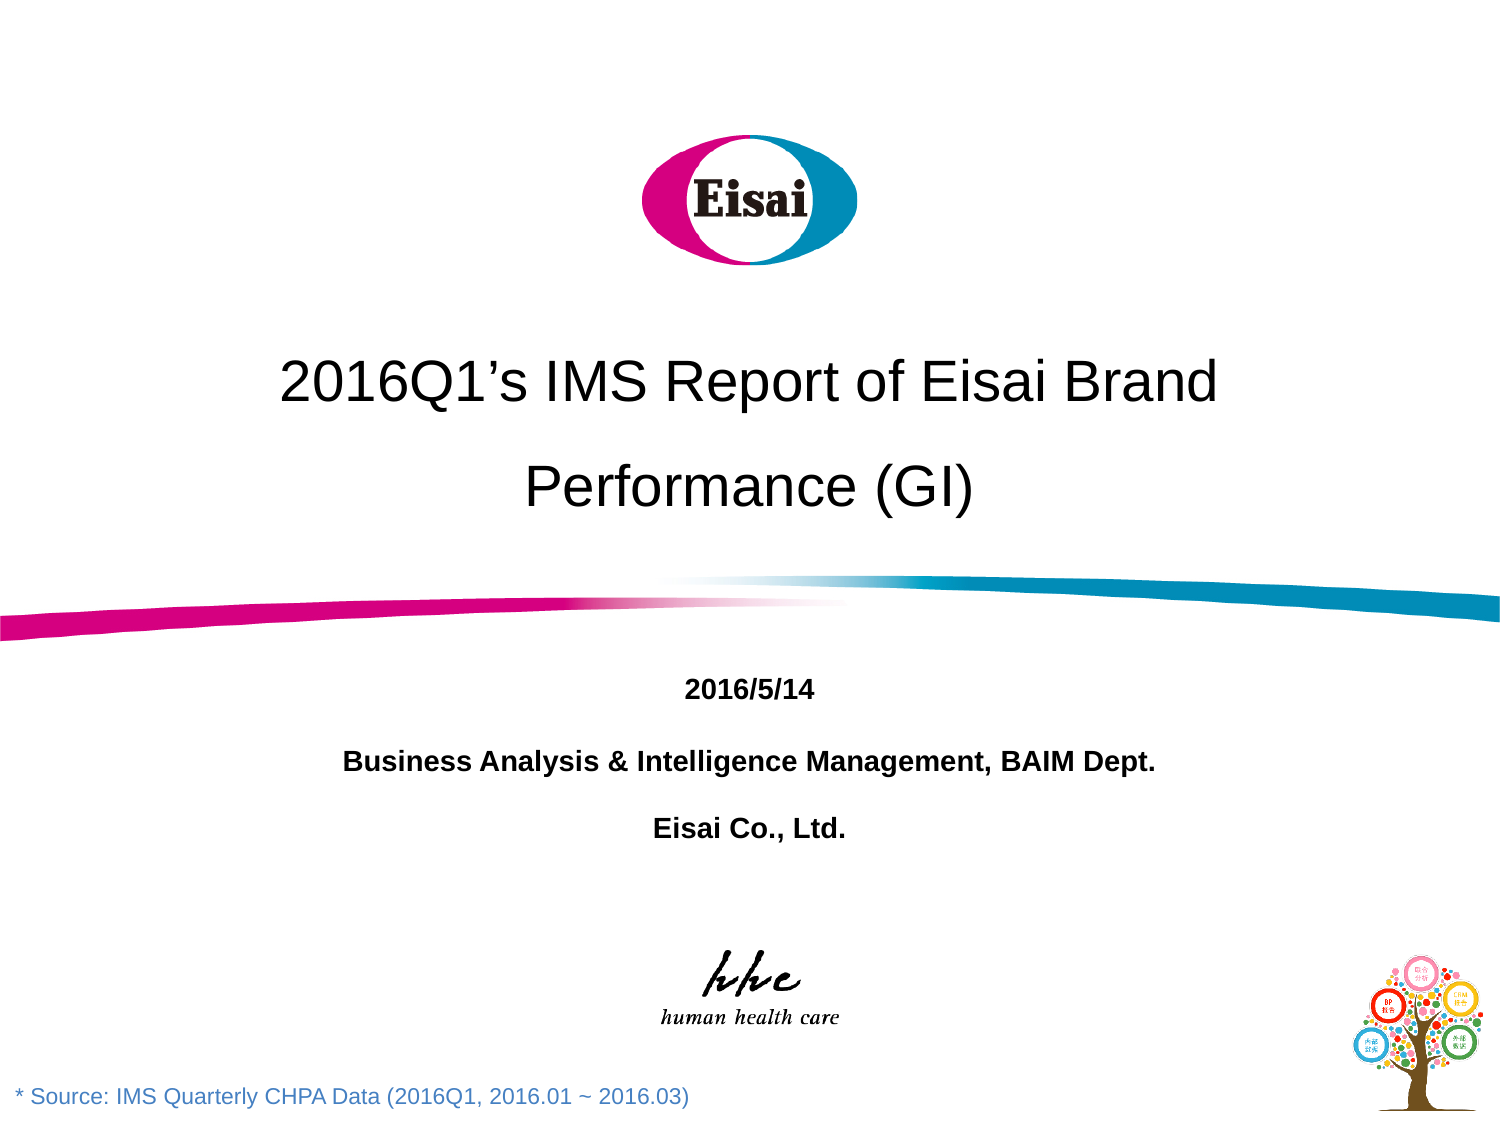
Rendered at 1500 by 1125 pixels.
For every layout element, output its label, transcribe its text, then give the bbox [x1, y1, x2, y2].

picture [769, 135, 858, 192]
picture [661, 950, 839, 1025]
text_box Eisai Co., Ltd. [204, 795, 1296, 852]
picture [766, 209, 858, 266]
title 2016Q1’s IMS Report of Eisai Brand Performance (GI) [204, 280, 1296, 545]
picture [1343, 949, 1500, 1125]
picture [0, 572, 1500, 644]
picture [642, 135, 812, 266]
text_box Business Analysis & Intelligence Management, BAIM Dept. [204, 727, 1296, 785]
text_box * Source: IMS Quarterly CHPA Data (2016Q1, 2016.01 ~ 2016.03) [0, 1074, 1338, 1117]
text_box 2016/5/14 [204, 663, 1296, 713]
